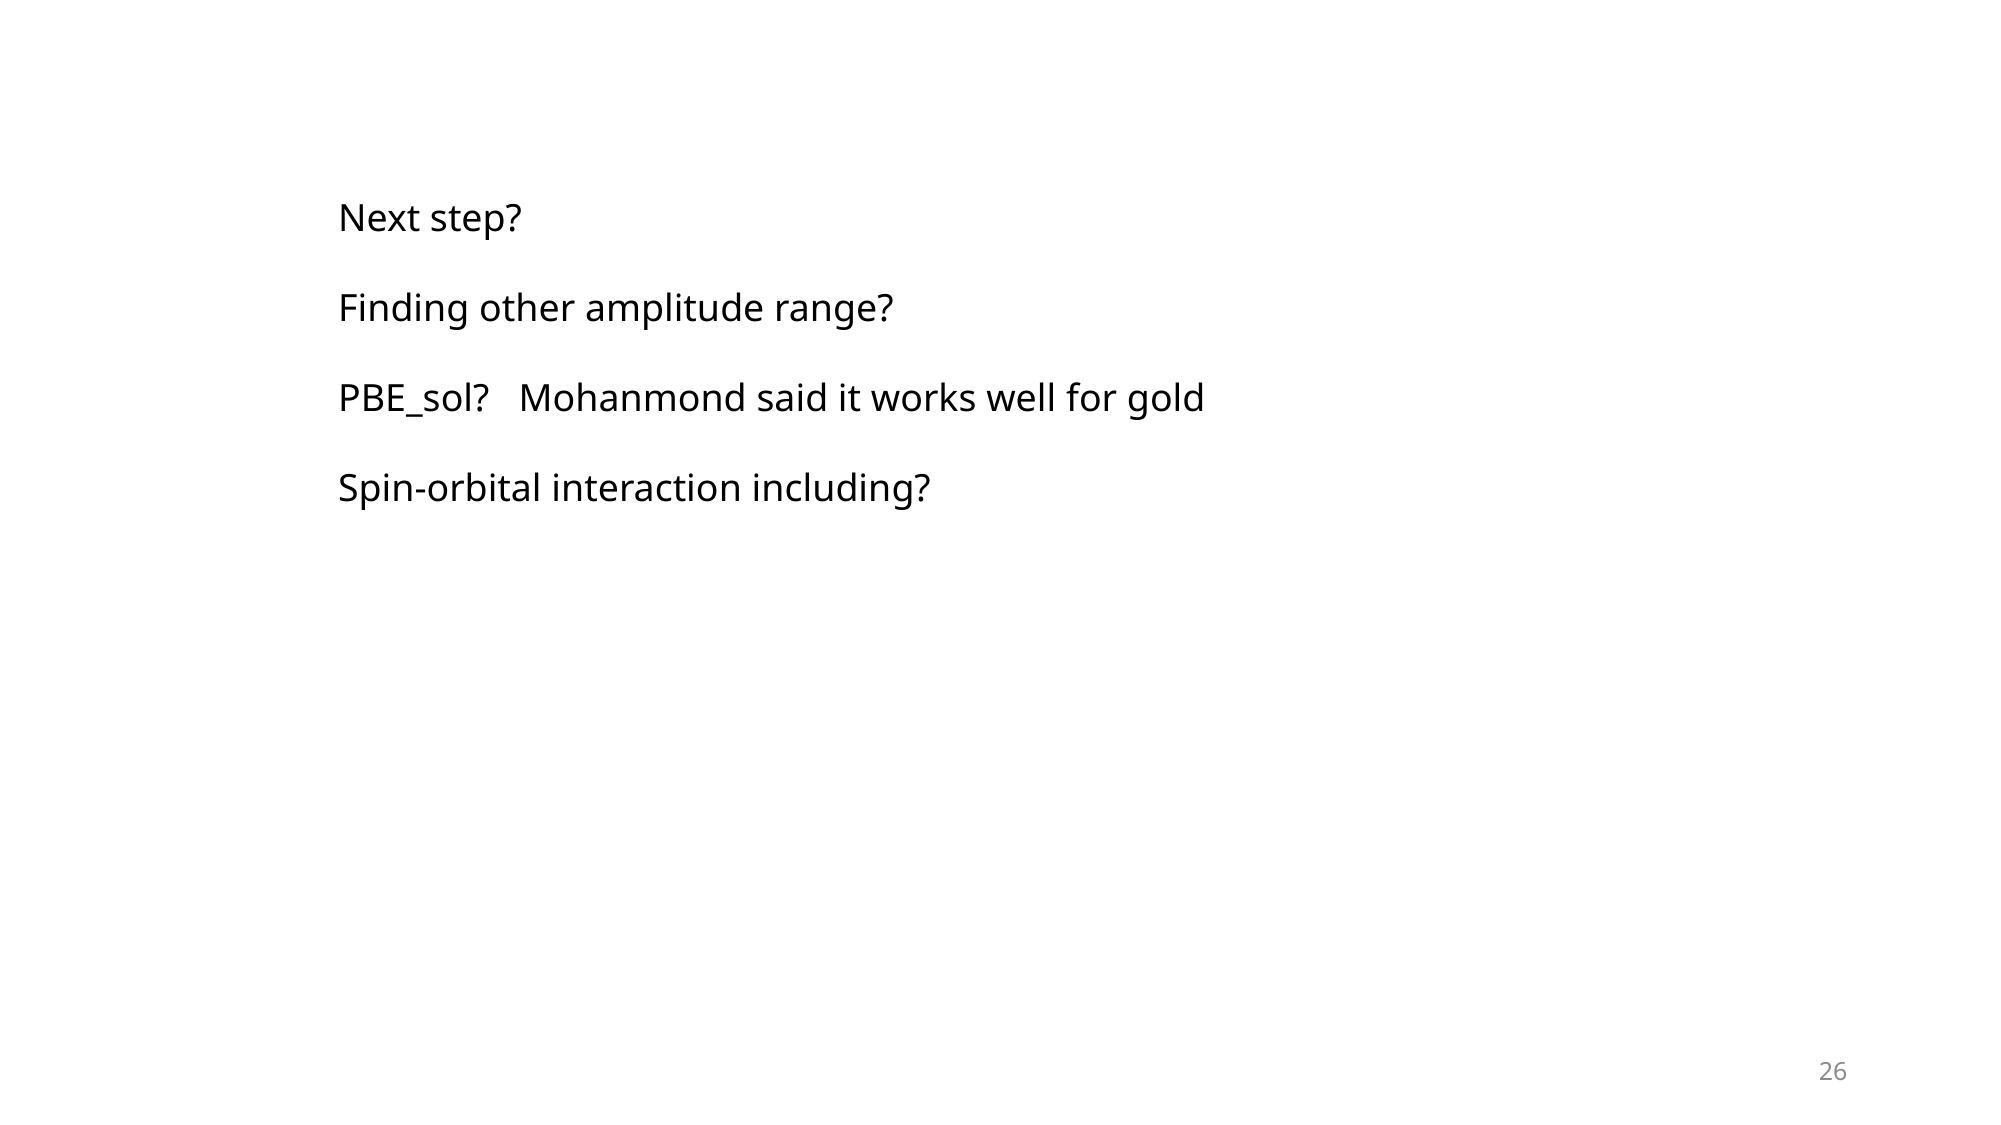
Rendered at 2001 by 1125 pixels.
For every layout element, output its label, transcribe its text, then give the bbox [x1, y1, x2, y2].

text_box Next step? Finding other amplitude range? PBE_sol? Mohanmond said it works well for gold Spin-orbital interaction including? [323, 186, 1273, 606]
slide_number 26 [1412, 1042, 1863, 1103]
